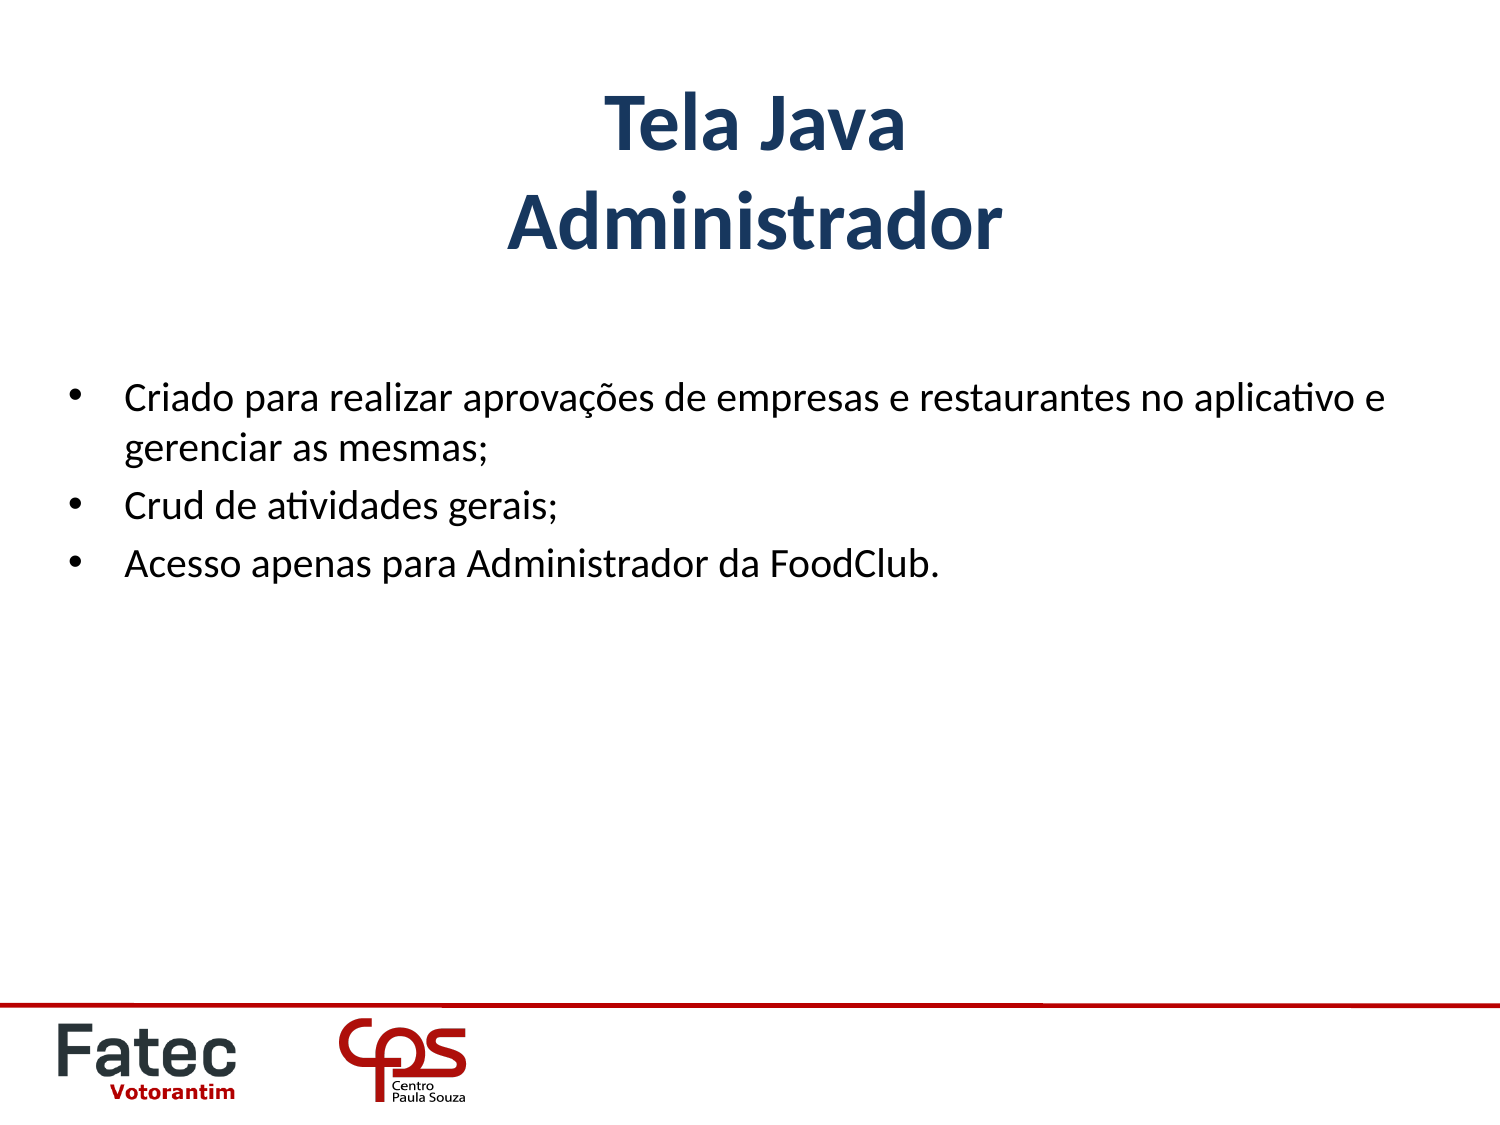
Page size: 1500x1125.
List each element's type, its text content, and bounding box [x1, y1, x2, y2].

picture [45, 1012, 246, 1107]
picture [336, 1015, 468, 1104]
list Criado para realizar aprovações de empresas e restaurantes no aplicativo e gerenciar as mesmas; Crud de atividades gerais; Acesso apenas para Administrador da FoodClub. [53, 361, 1459, 973]
title Tela Java Administrador [53, 30, 1459, 303]
